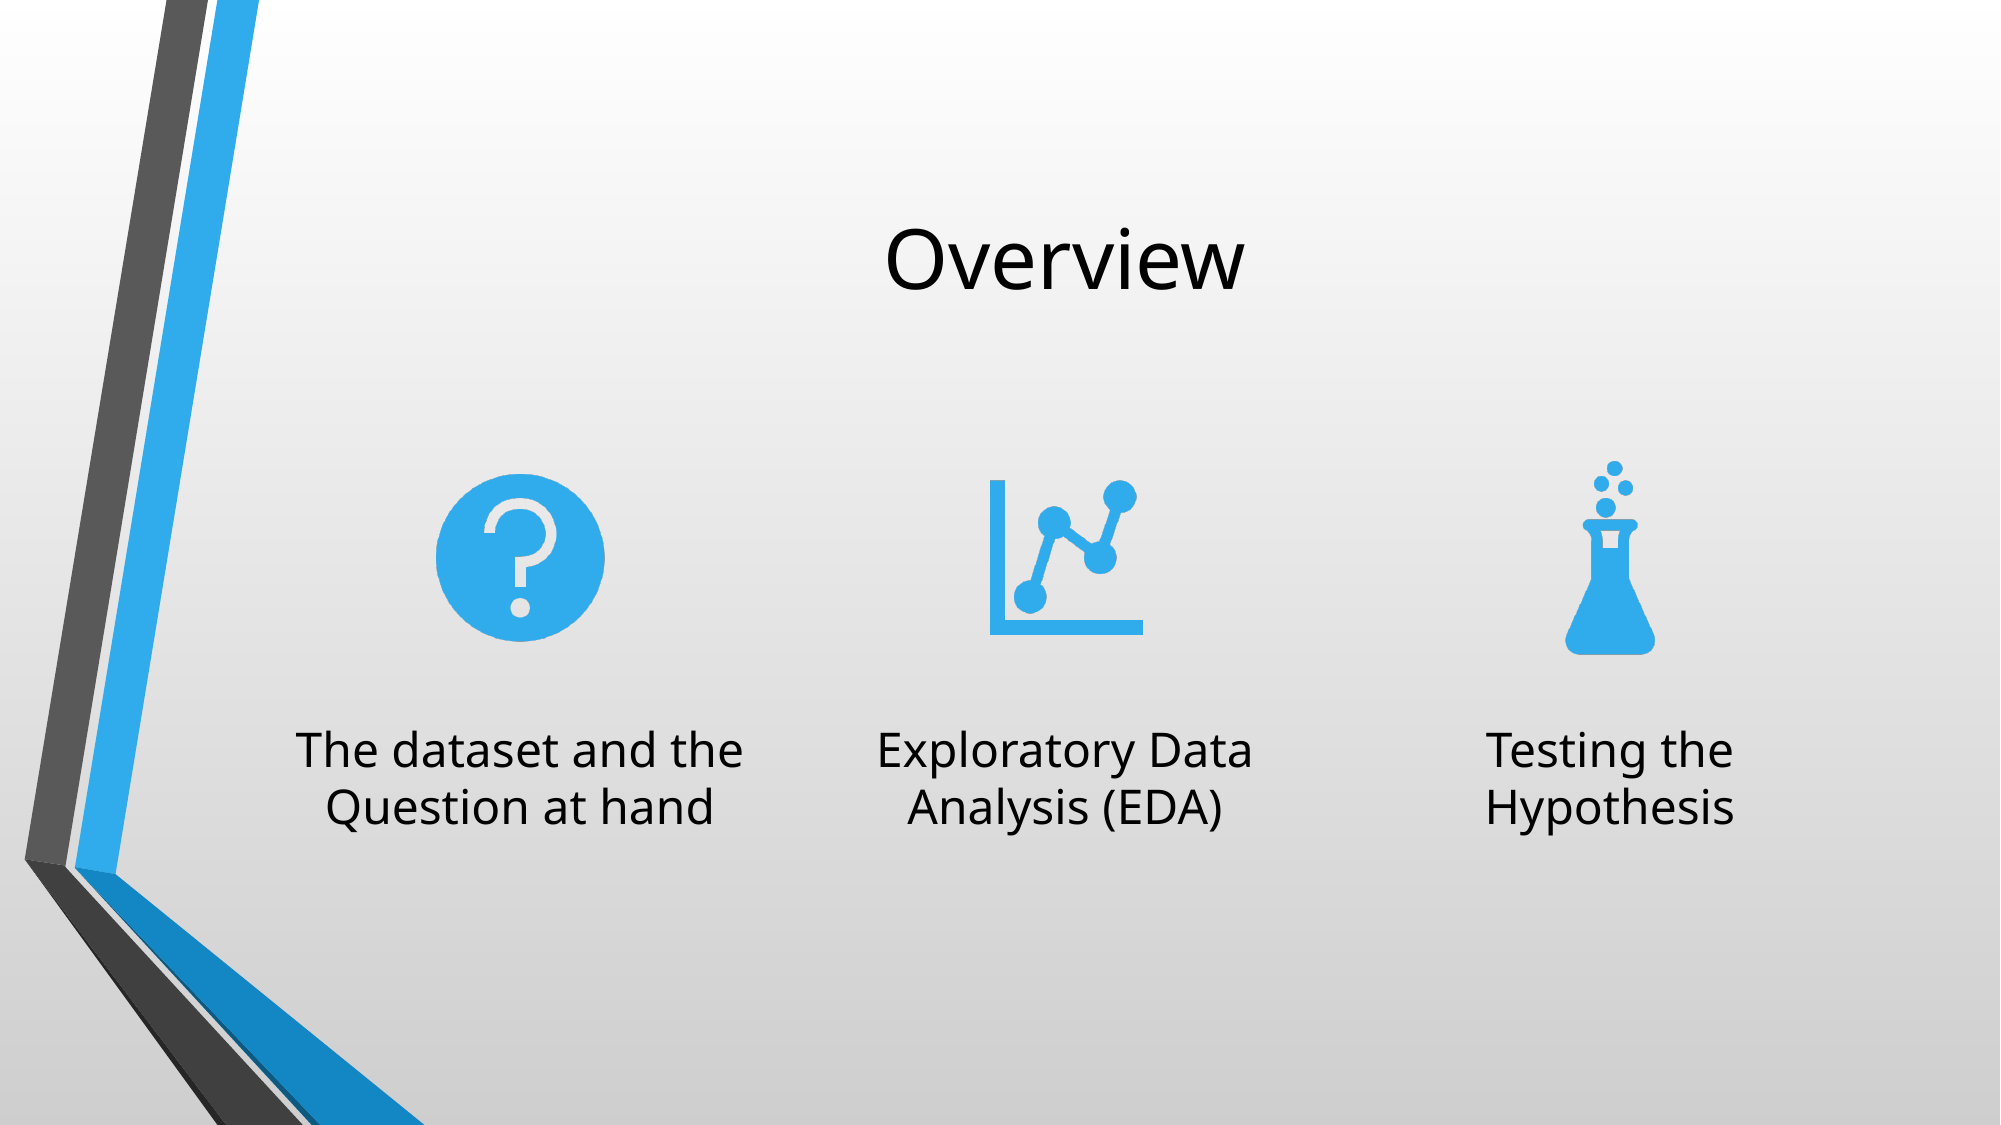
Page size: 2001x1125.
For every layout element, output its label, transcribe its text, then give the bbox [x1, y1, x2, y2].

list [243, 340, 1888, 951]
title Overview [243, 112, 1887, 340]
